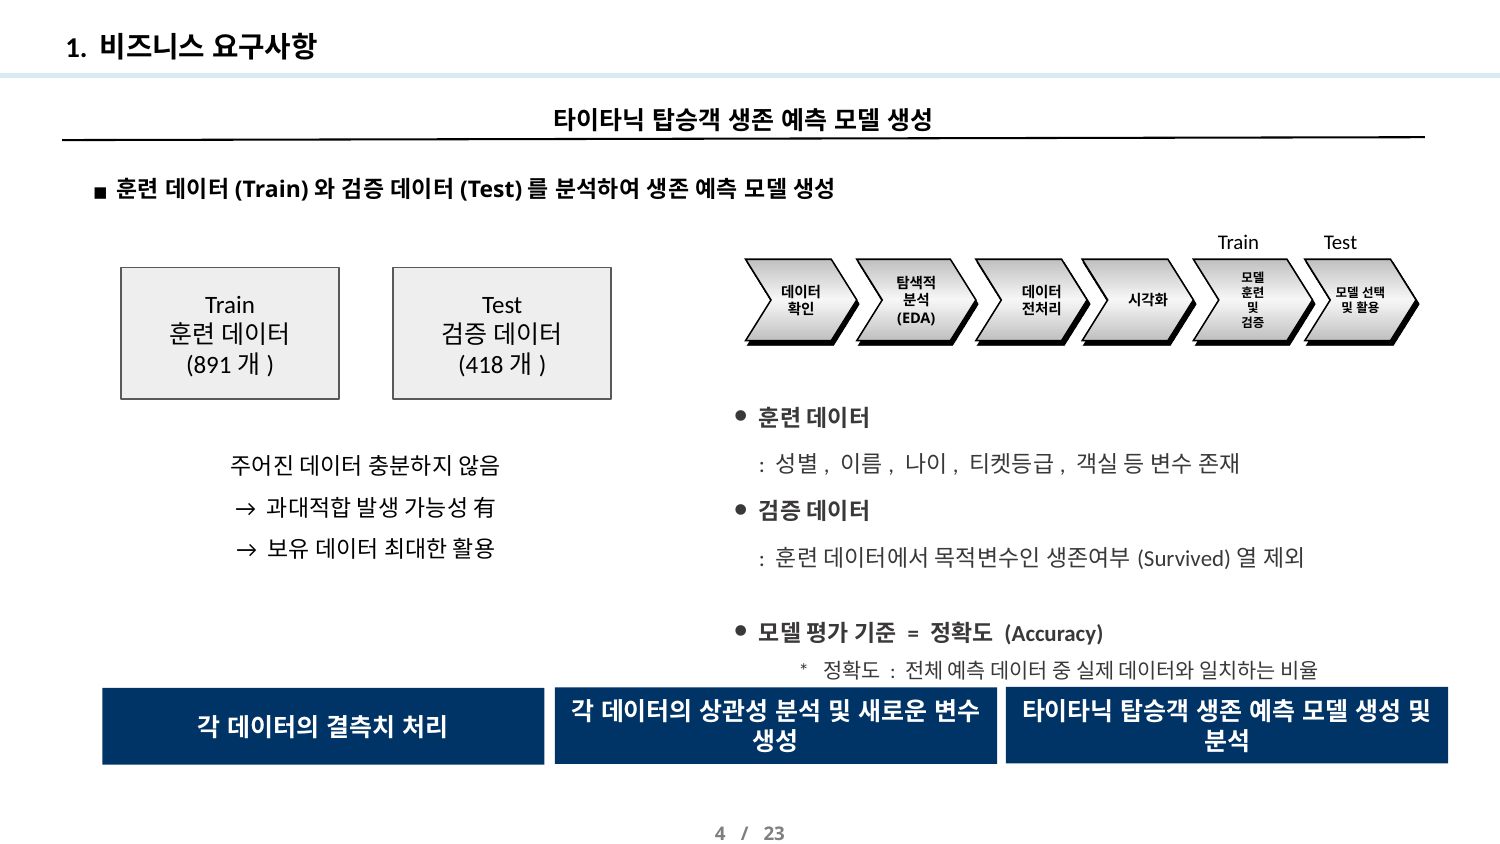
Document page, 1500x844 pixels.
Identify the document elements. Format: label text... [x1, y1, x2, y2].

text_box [61, 136, 1426, 141]
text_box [745, 258, 1417, 341]
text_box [102, 686, 1449, 765]
text_box Test 검증 데이터 (418개) [393, 267, 612, 399]
title 1. 비즈니스 요구사항 [52, 25, 750, 71]
text_box 타이타닉 탑승객 생존 예측 모델 생성 [444, 92, 1031, 135]
text_box Train 훈련 데이터 (891개) [121, 267, 340, 399]
text_box 훈련 데이터 : 성별, 이름, 나이, 티켓등급, 객실 등 변수 존재 검증 데이터 : 훈련 데이터에서 목적변수인 생존여부(Survived)열 제외 모델 평가 기준 = 정확도 (Accuracy) * 정확도 : 전체 예측 데이터 중 실제 데이터와 일치하는 비율 [720, 377, 1441, 685]
text_box Train [1172, 222, 1305, 251]
text_box Test [1305, 222, 1407, 251]
text_box 주어진 데이터 충분하지 않음 → 과대적합 발생 가능성 有 → 보유 데이터 최대한 활용 [121, 423, 611, 577]
text_box 훈련 데이터(Train)와 검증 데이터(Test)를 분석하여 생존 예측 모델 생성 [81, 164, 1121, 208]
